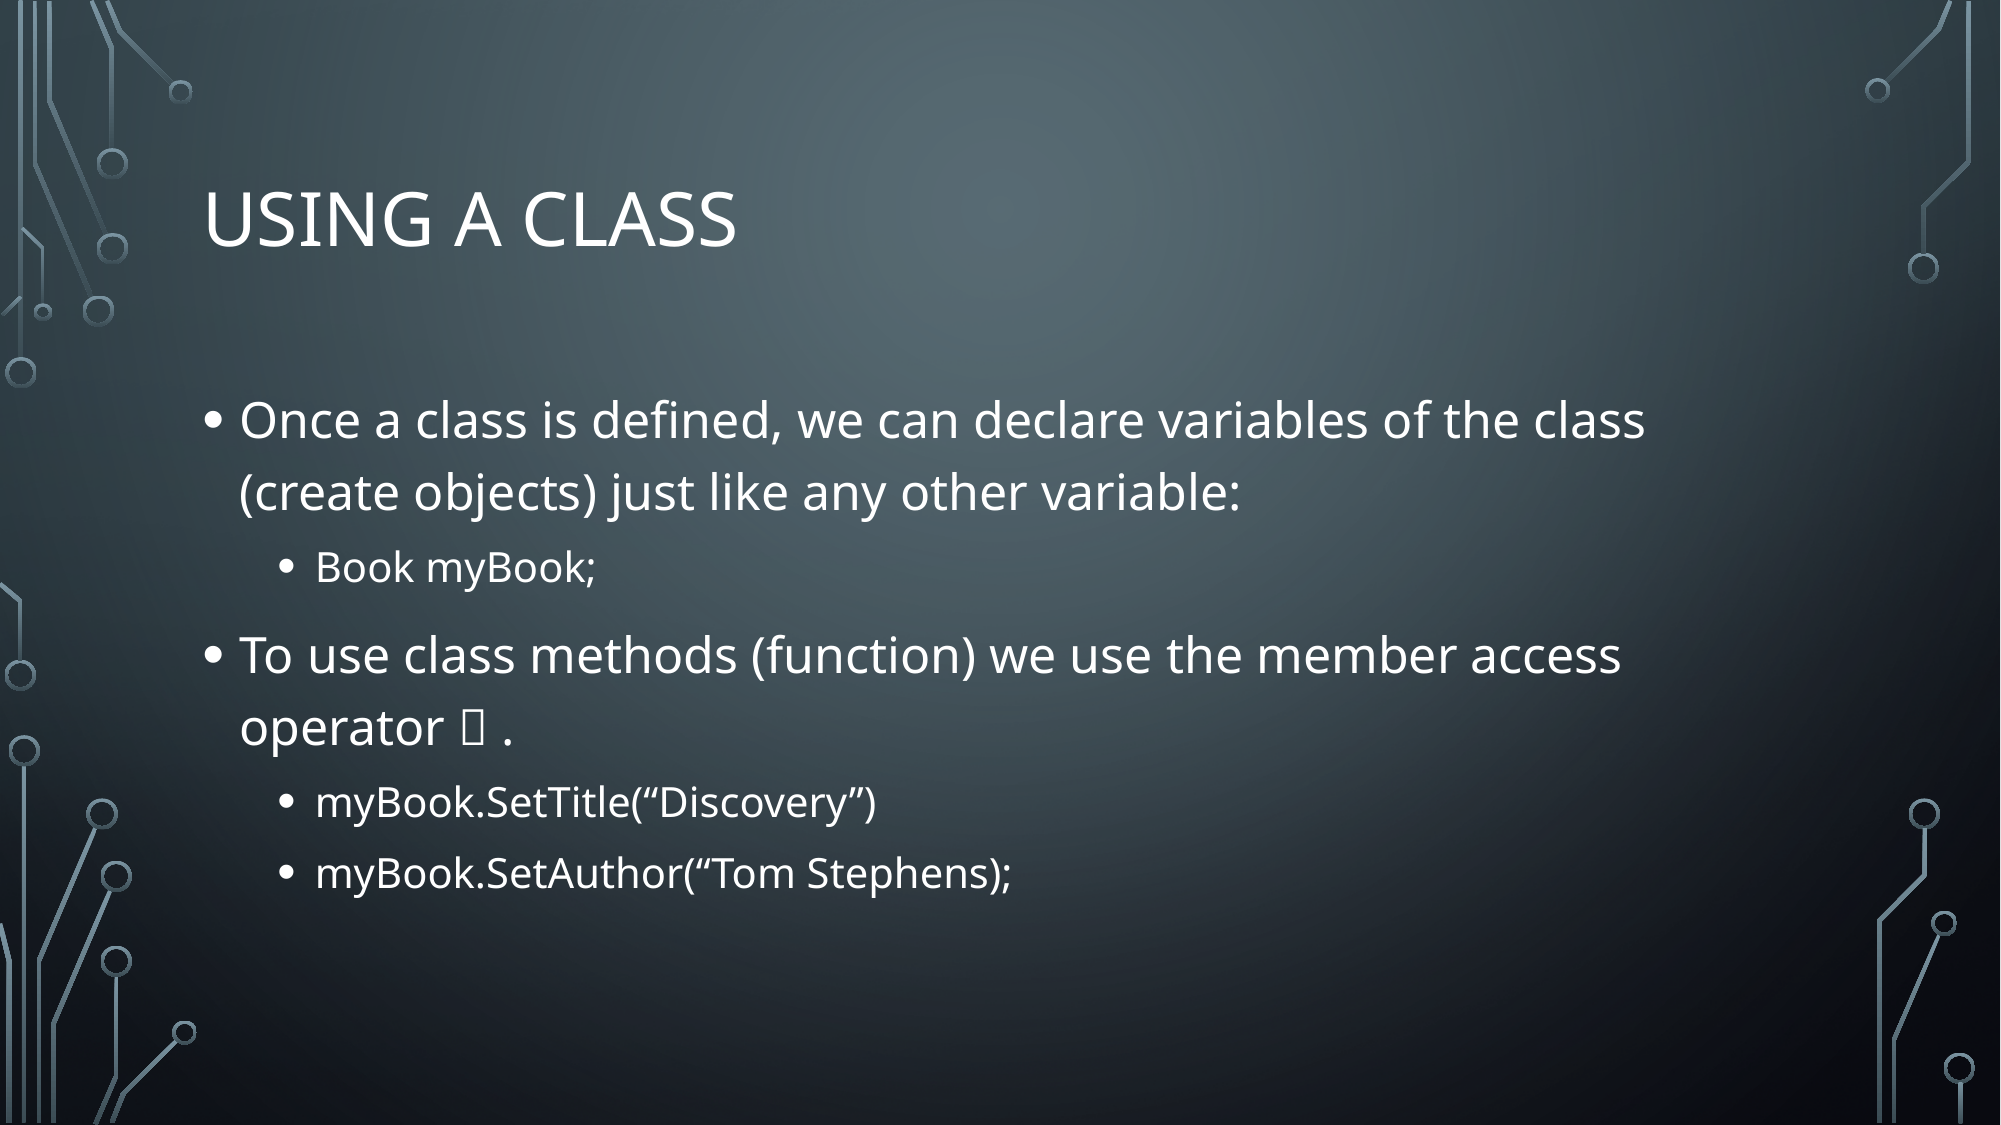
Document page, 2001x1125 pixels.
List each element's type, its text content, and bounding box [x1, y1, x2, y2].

title Using a class [187, 101, 1813, 344]
list Once a class is defined, we can declare variables of the class (create objects) just like any other variable: Book myBook; To use class methods (function) we use the member access operator  . myBook.SetTitle(“Discovery”) myBook.SetAuthor(“Tom Stephens); [187, 369, 1813, 950]
